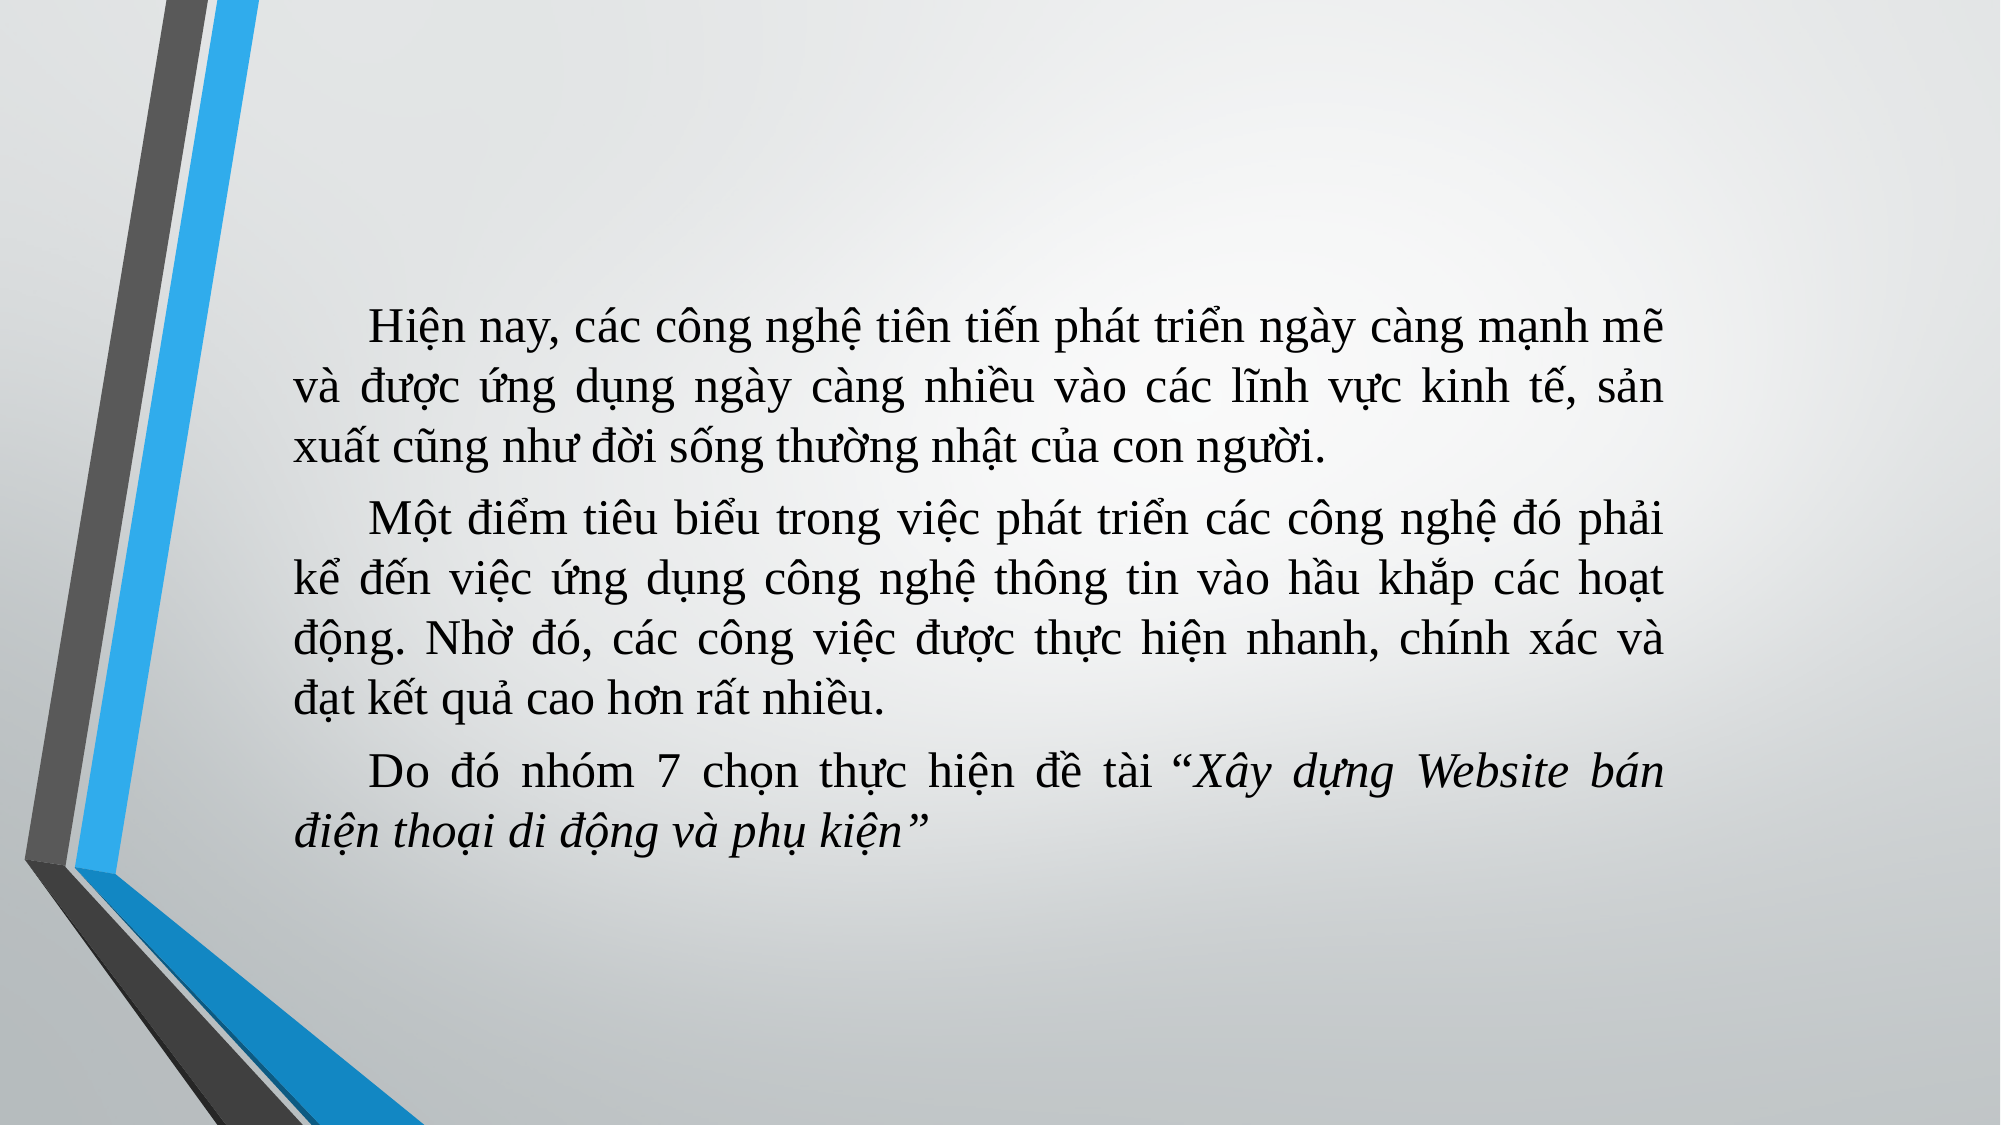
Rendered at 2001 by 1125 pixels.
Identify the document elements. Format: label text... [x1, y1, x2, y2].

list Hiện nay, các công nghệ tiên tiến phát triển ngày càng mạnh mẽ và được ứng dụng ngày càng nhiều vào các lĩnh vực kinh tế, sản xuất cũng như đời sống thường nhật của con người. Một điểm tiêu biểu trong việc phát triển các công nghệ đó phải kể đến việc ứng dụng công nghệ thông tin vào hầu khắp các hoạt động. Nhờ đó, các công việc được thực hiện nhanh, chính xác và đạt kết quả cao hơn rất nhiều. Do đó nhóm 7 chọn thực hiện đề tài “Xây dựng Website bán điện thoại di động và phụ kiện” [273, 515, 1686, 635]
